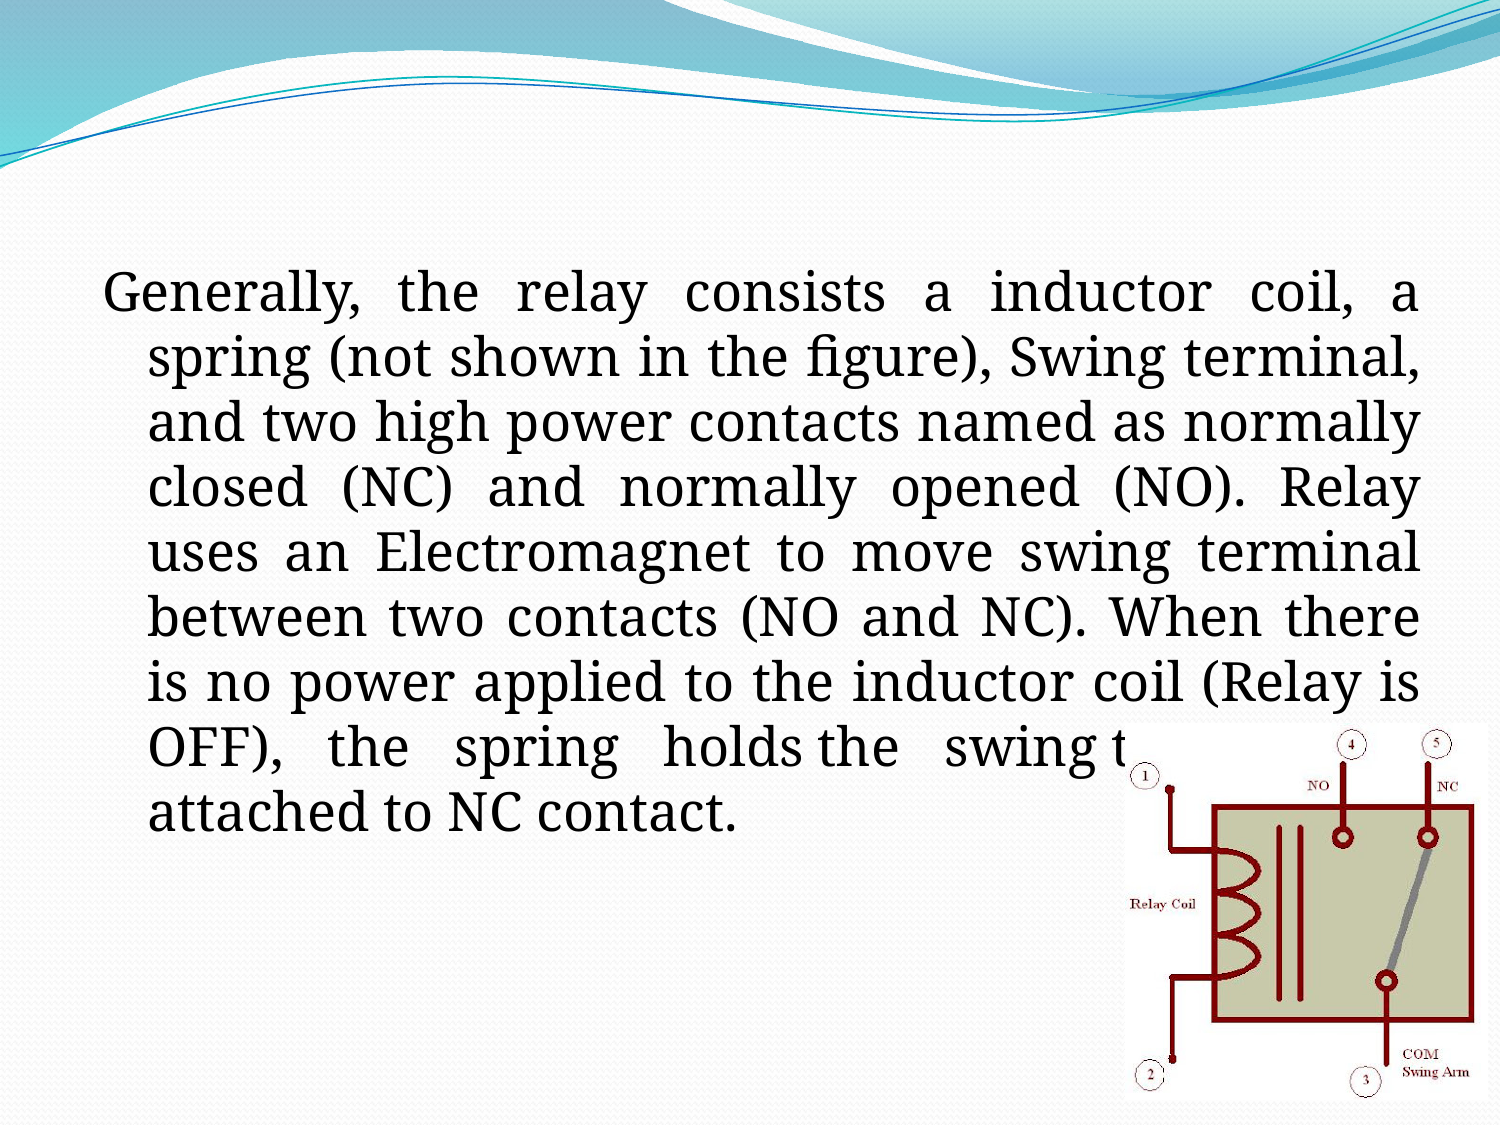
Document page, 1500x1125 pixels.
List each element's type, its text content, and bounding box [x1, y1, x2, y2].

picture [1124, 723, 1488, 1101]
list Generally, the relay consists a inductor coil, a spring (not shown in the figure), Swing terminal, and two high power contacts named as normally closed (NC) and normally opened (NO). Relay uses an Electromagnet to move swing terminal between two contacts (NO and NC). When there is no power applied to the inductor coil (Relay is OFF), the spring holds the swing terminal is attached to NC contact. [87, 249, 1438, 970]
